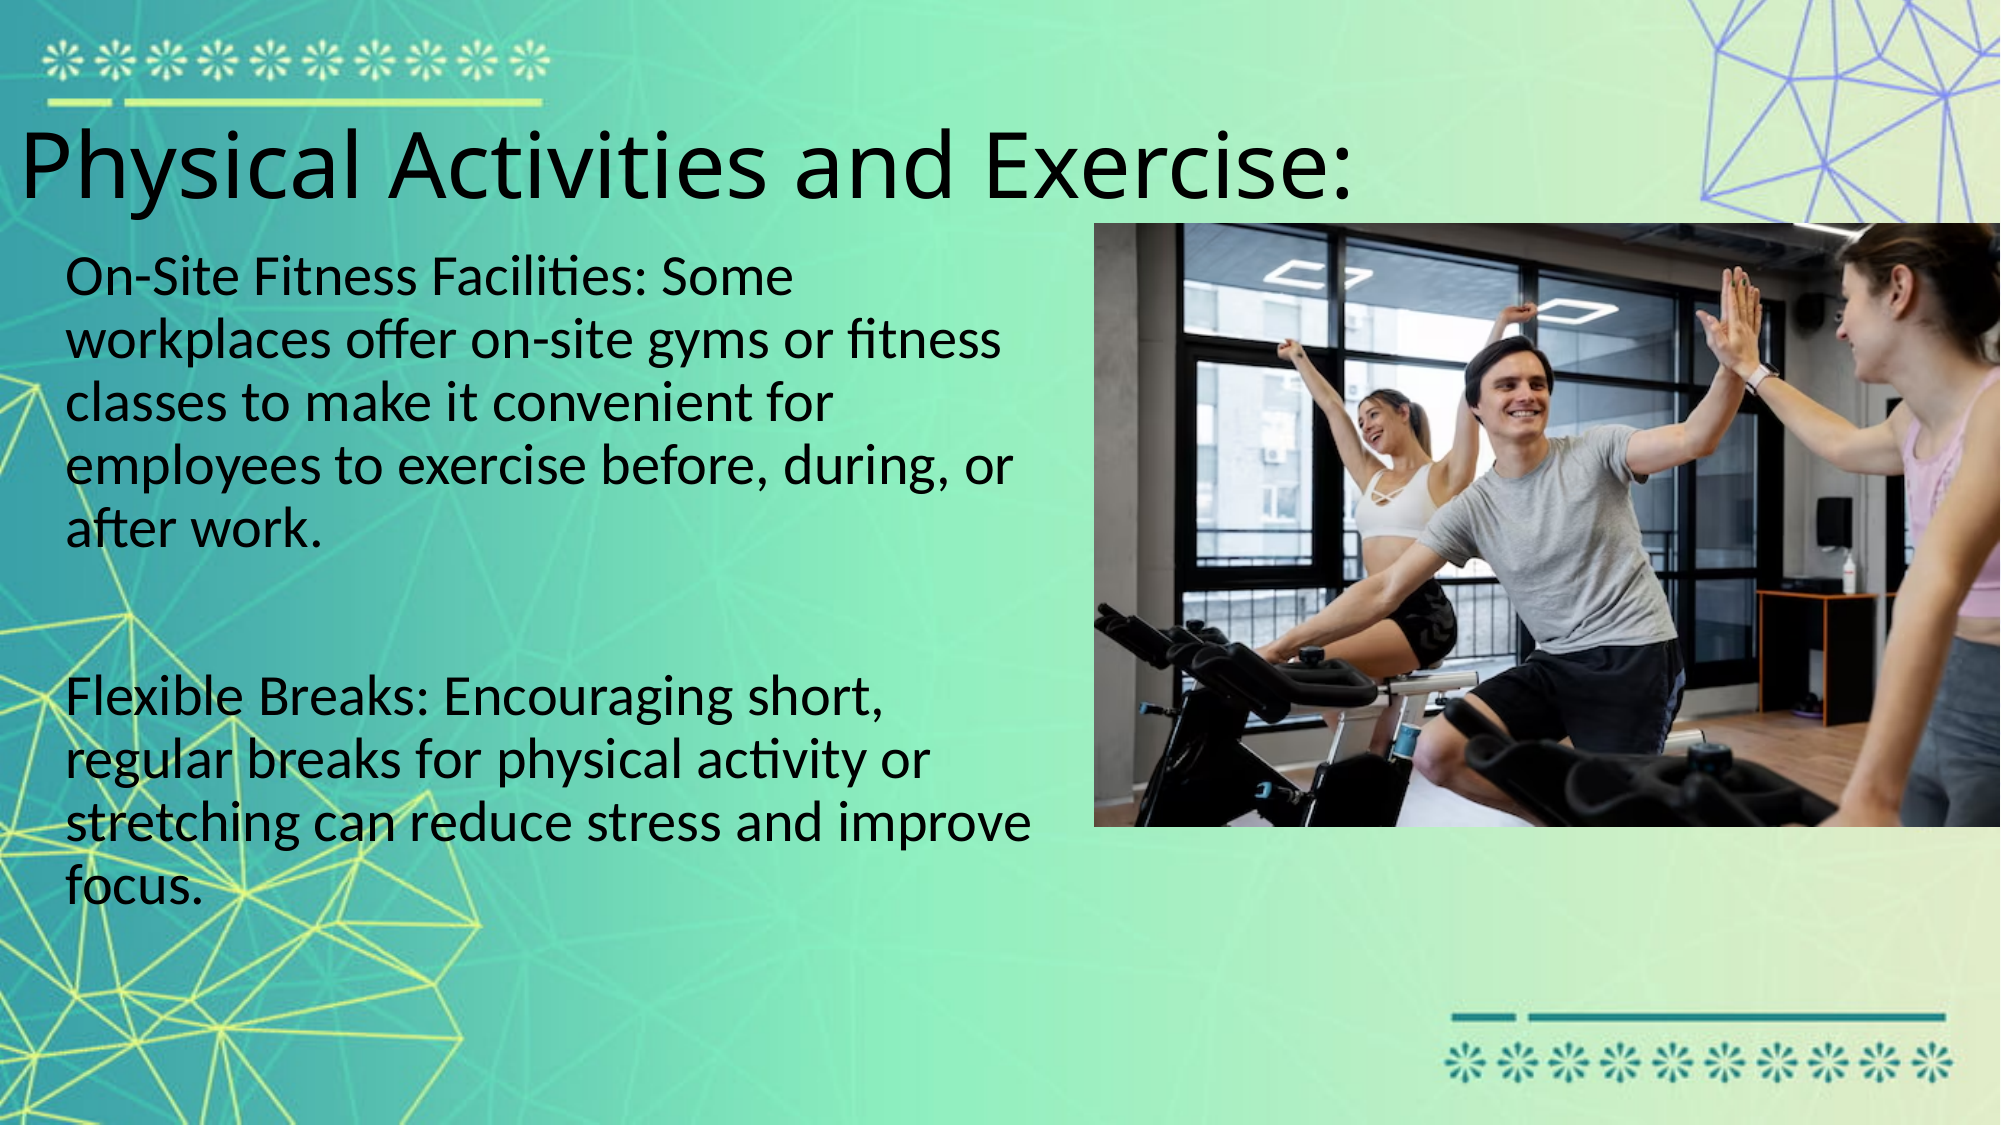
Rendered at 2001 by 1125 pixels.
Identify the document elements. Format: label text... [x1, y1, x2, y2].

picture [0, 0, 2001, 1125]
list On-Site Fitness Facilities: Some workplaces offer on-site gyms or fitness classes to make it convenient for employees to exercise before, during, or after work. Flexible Breaks: Encouraging short, regular breaks for physical activity or stretching can reduce stress and improve focus. [50, 238, 1054, 952]
title Physical Activities and Exercise: [3, 59, 1729, 278]
